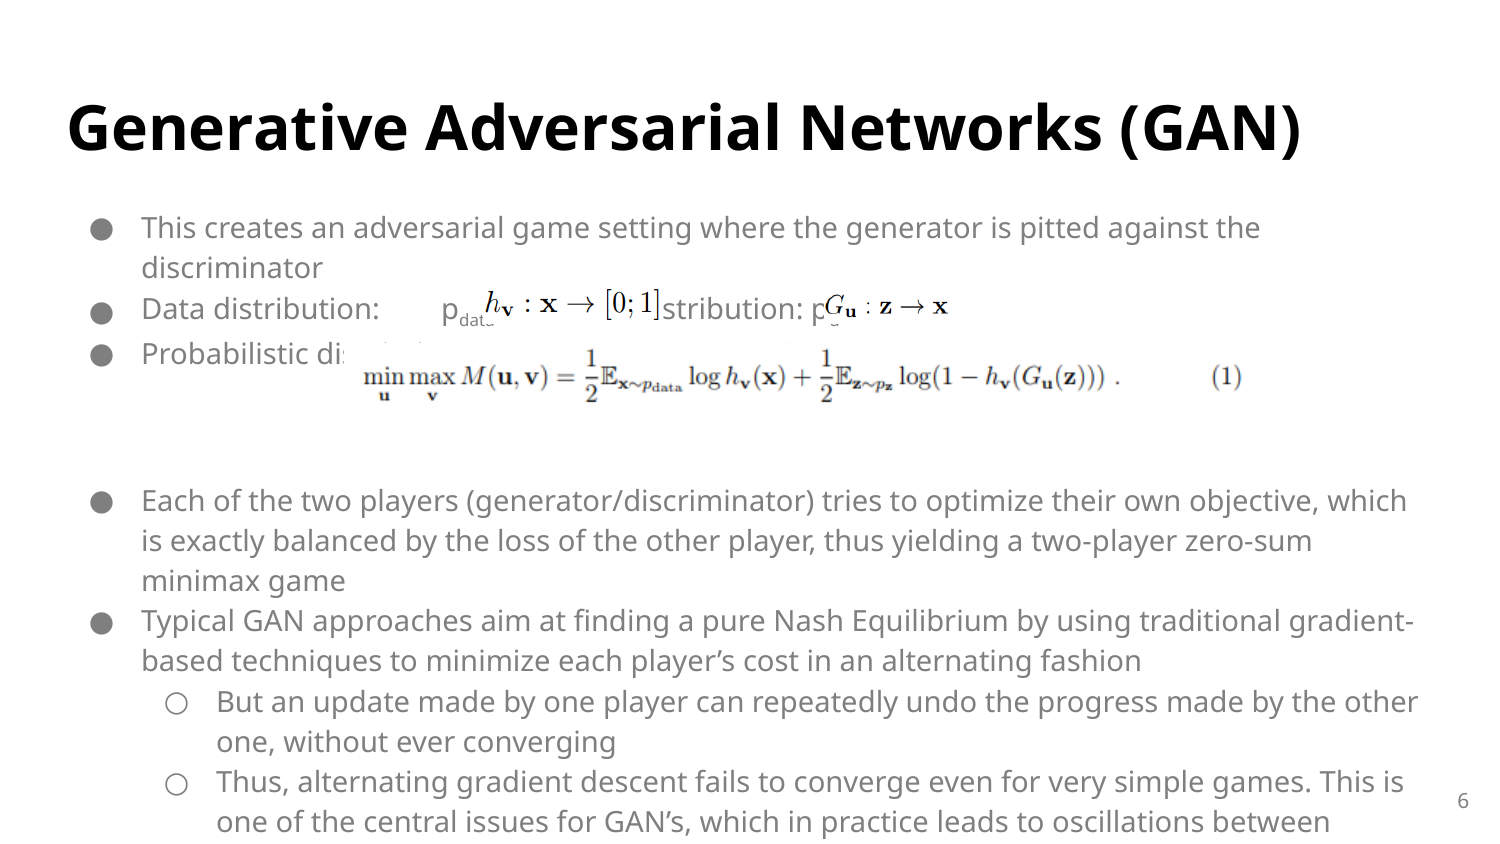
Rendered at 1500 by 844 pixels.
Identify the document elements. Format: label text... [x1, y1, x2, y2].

picture [824, 288, 951, 324]
list This creates an adversarial game setting where the generator is pitted against the discriminator Data distribution: pdata(x), Model distribution: pu(x) Probabilistic discriminator: ; Generator: Each of the two players (generator/discriminator) tries to optimize their own objective, which is exactly balanced by the loss of the other player, thus yielding a two-player zero-sum minimax game Typical GAN approaches aim at finding a pure Nash Equilibrium by using traditional gradient-based techniques to minimize each player’s cost in an alternating fashion But an update made by one player can repeatedly undo the progress made by the other one, without ever converging Thus, alternating gradient descent fails to converge even for very simple games. This is one of the central issues for GAN’s, which in practice leads to oscillations between different kinds of generated samples [51, 189, 1449, 750]
picture [482, 284, 662, 324]
picture [344, 343, 1260, 414]
slide_number ‹#› [1394, 769, 1484, 834]
title Generative Adversarial Networks (GAN) [51, 72, 1449, 176]
